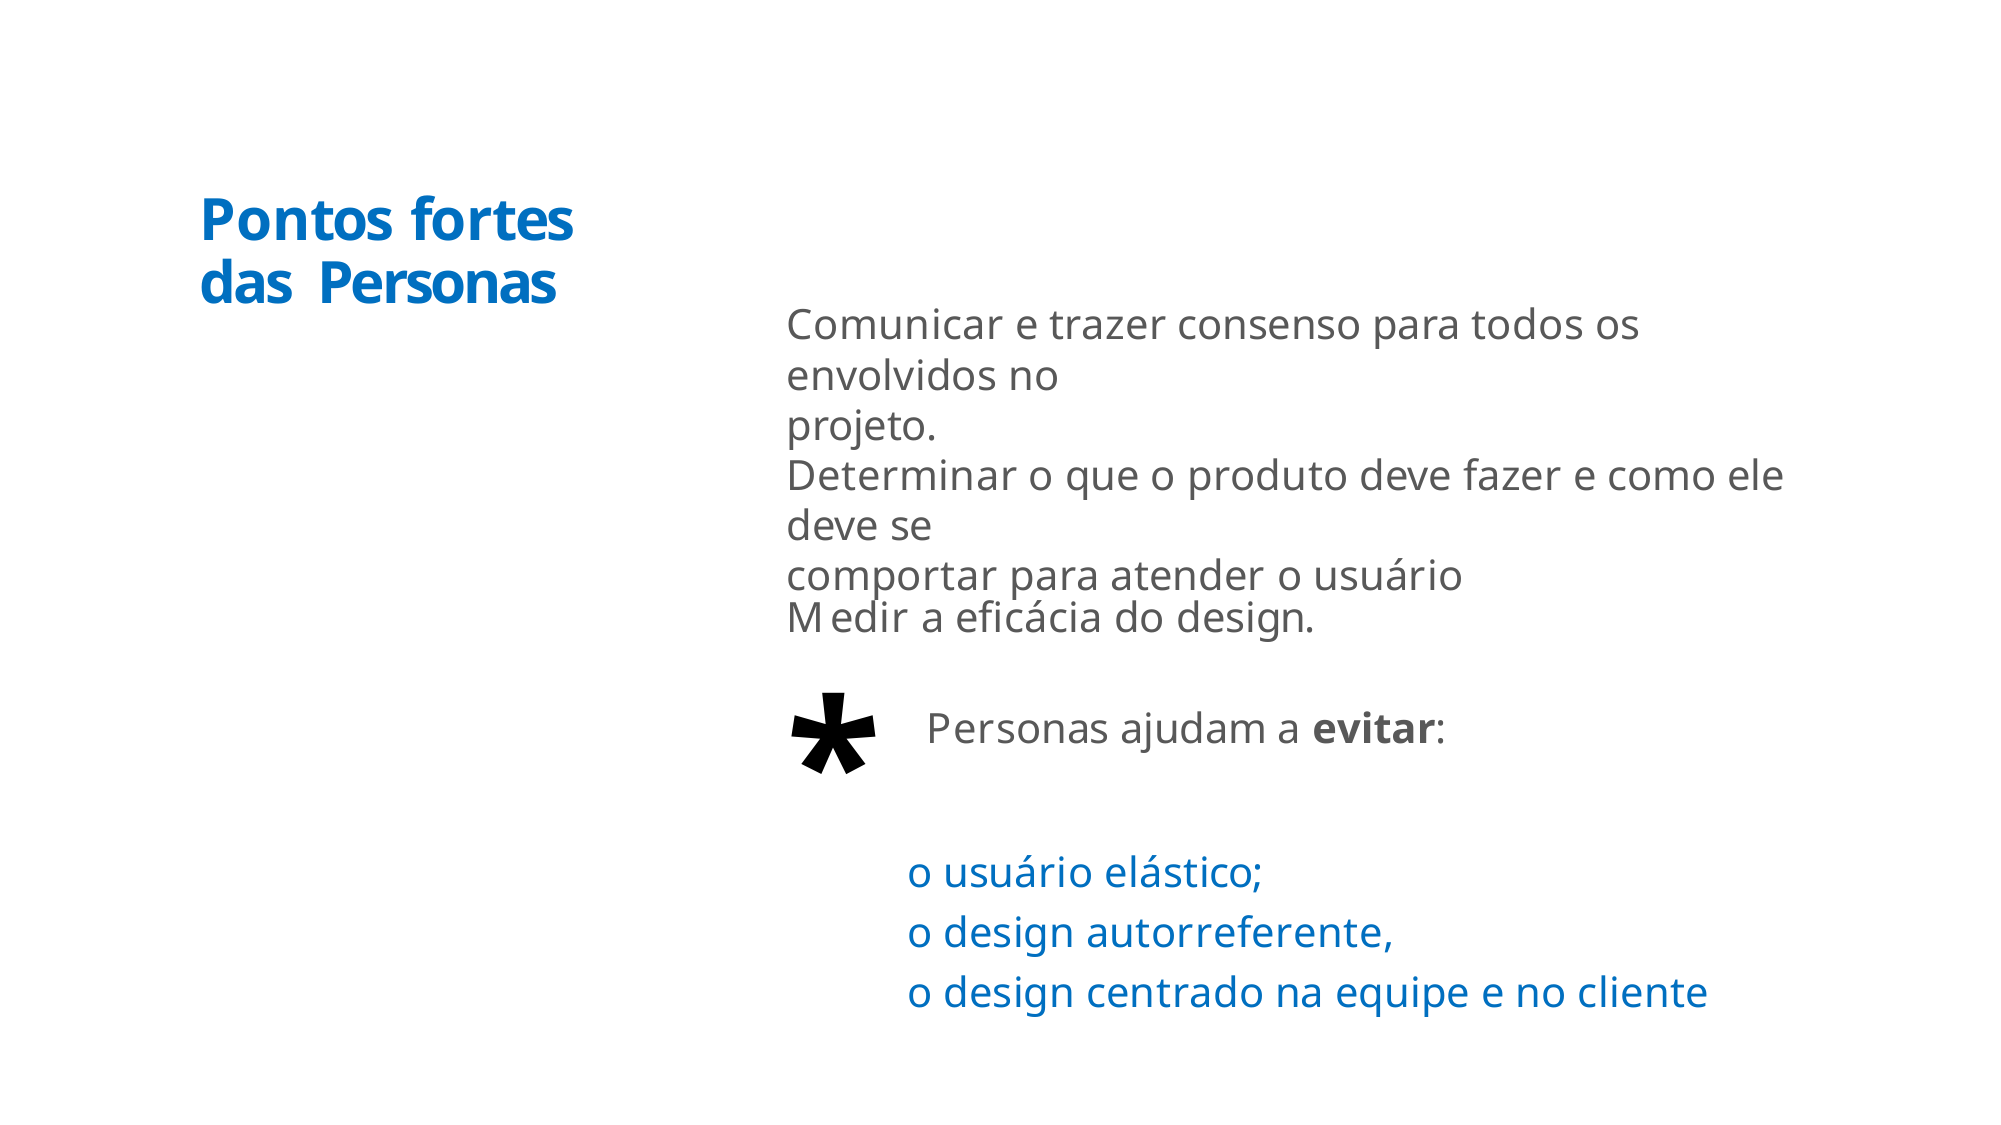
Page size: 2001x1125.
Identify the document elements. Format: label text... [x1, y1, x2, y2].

text_box Comunicar e trazer consenso para todos os envolvidos no projeto. Determinar o que o produto deve fazer e como ele deve se comportar para atender o usuário Medir a eficácia do design. * Personas ajudam a evitar: o usuário elástico; o design autorreferente, o design centrado na equipe e no cliente [780, 296, 1841, 1016]
title Pontos fortes das Personas [197, 178, 654, 377]
